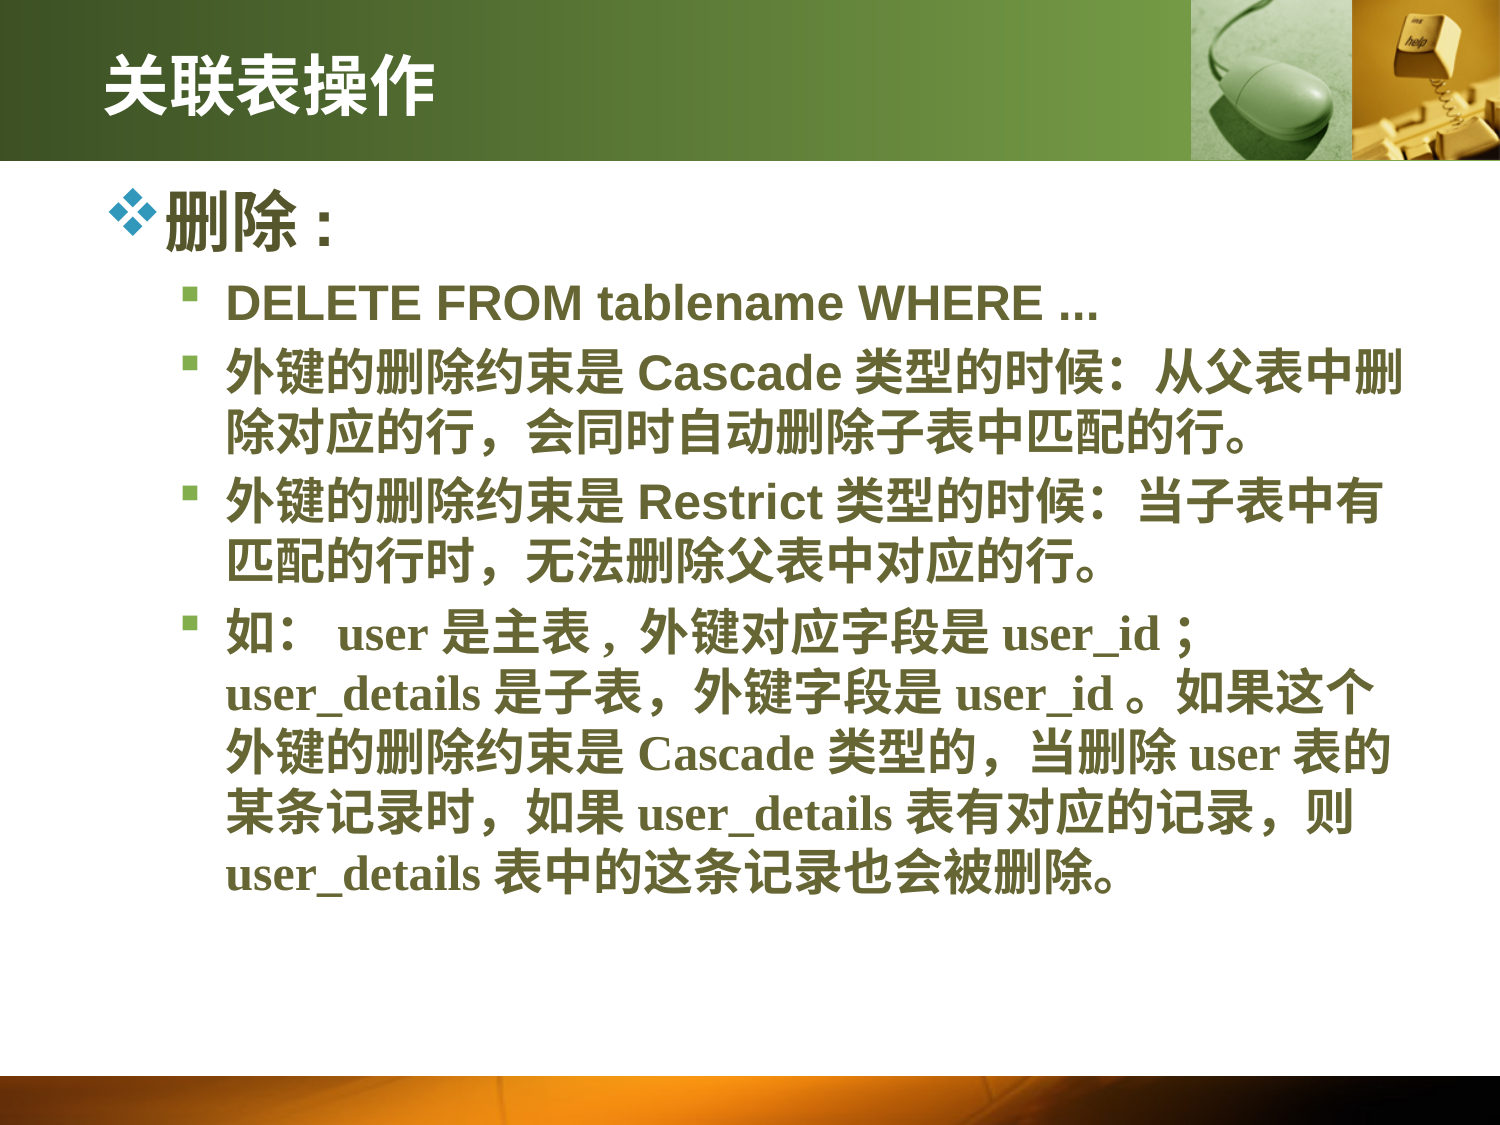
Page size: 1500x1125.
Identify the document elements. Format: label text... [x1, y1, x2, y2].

list 删除: DELETE FROM tablename WHERE ... 外键的删除约束是Cascade类型的时候：从父表中删除对应的行，会同时自动删除子表中匹配的行。 外键的删除约束是Restrict类型的时候：当子表中有匹配的行时，无法删除父表中对应的行。 如：user是主表, 外键对应字段是user_id；user_details是子表，外键字段是user_id。如果这个外键的删除约束是Cascade类型的，当删除user表的某条记录时，如果user_details表有对应的记录，则user_details表中的这条记录也会被删除。 [88, 172, 1424, 1012]
picture [0, 1076, 1500, 1125]
title 关联表操作 [87, 37, 1175, 130]
picture [1191, 0, 1500, 160]
